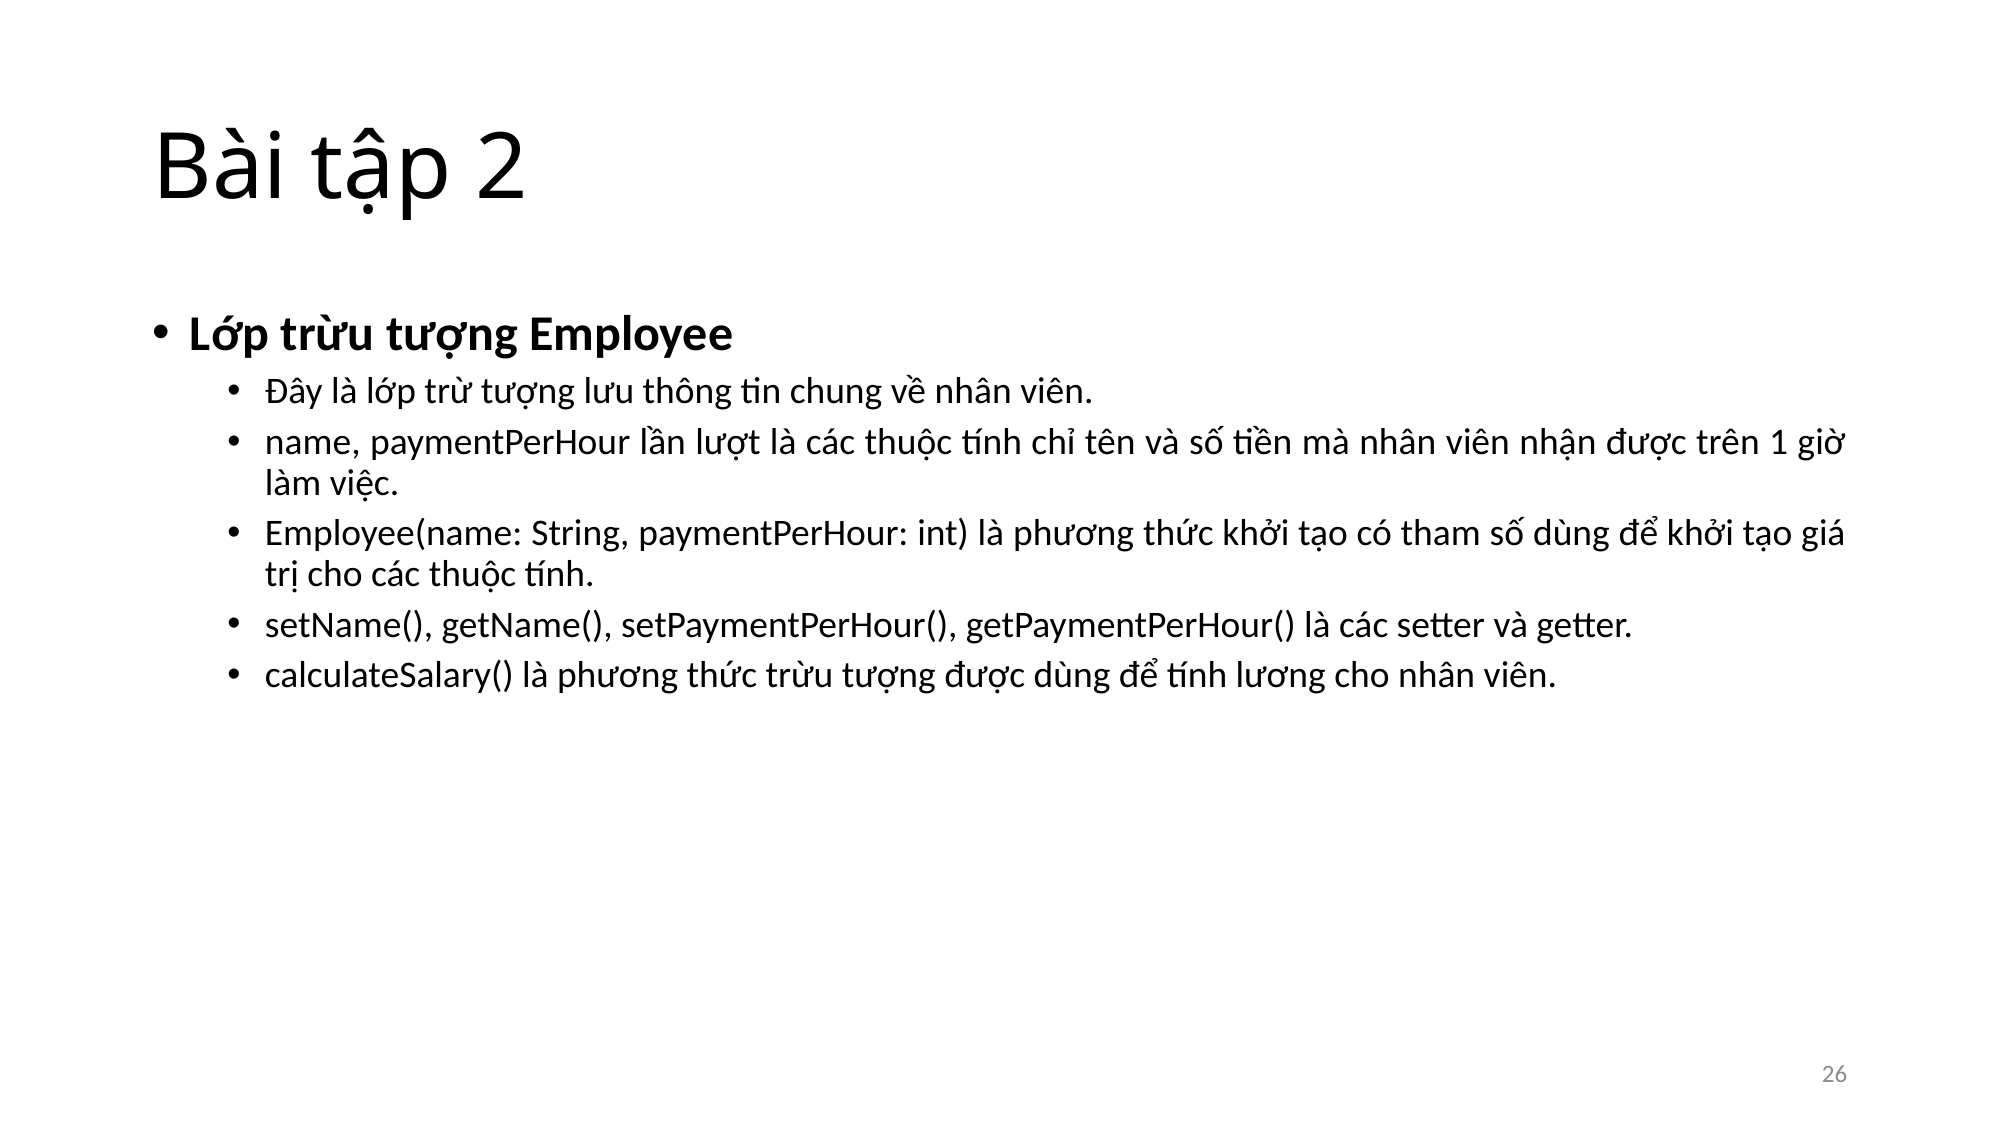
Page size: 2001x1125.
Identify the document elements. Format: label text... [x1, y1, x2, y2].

title Bài tập 2 [137, 59, 1863, 278]
slide_number 26 [1412, 1042, 1863, 1103]
list Lớp trừu tượng Employee Đây là lớp trừ tượng lưu thông tin chung về nhân viên. name, paymentPerHour lần lượt là các thuộc tính chỉ tên và số tiền mà nhân viên nhận được trên 1 giờ làm việc. Employee(name: String, paymentPerHour: int) là phương thức khởi tạo có tham số dùng để khởi tạo giá trị cho các thuộc tính. setName(), getName(), setPaymentPerHour(), getPaymentPerHour() là các setter và getter. calculateSalary() là phương thức trừu tượng được dùng để tính lương cho nhân viên. [137, 299, 1863, 1014]
